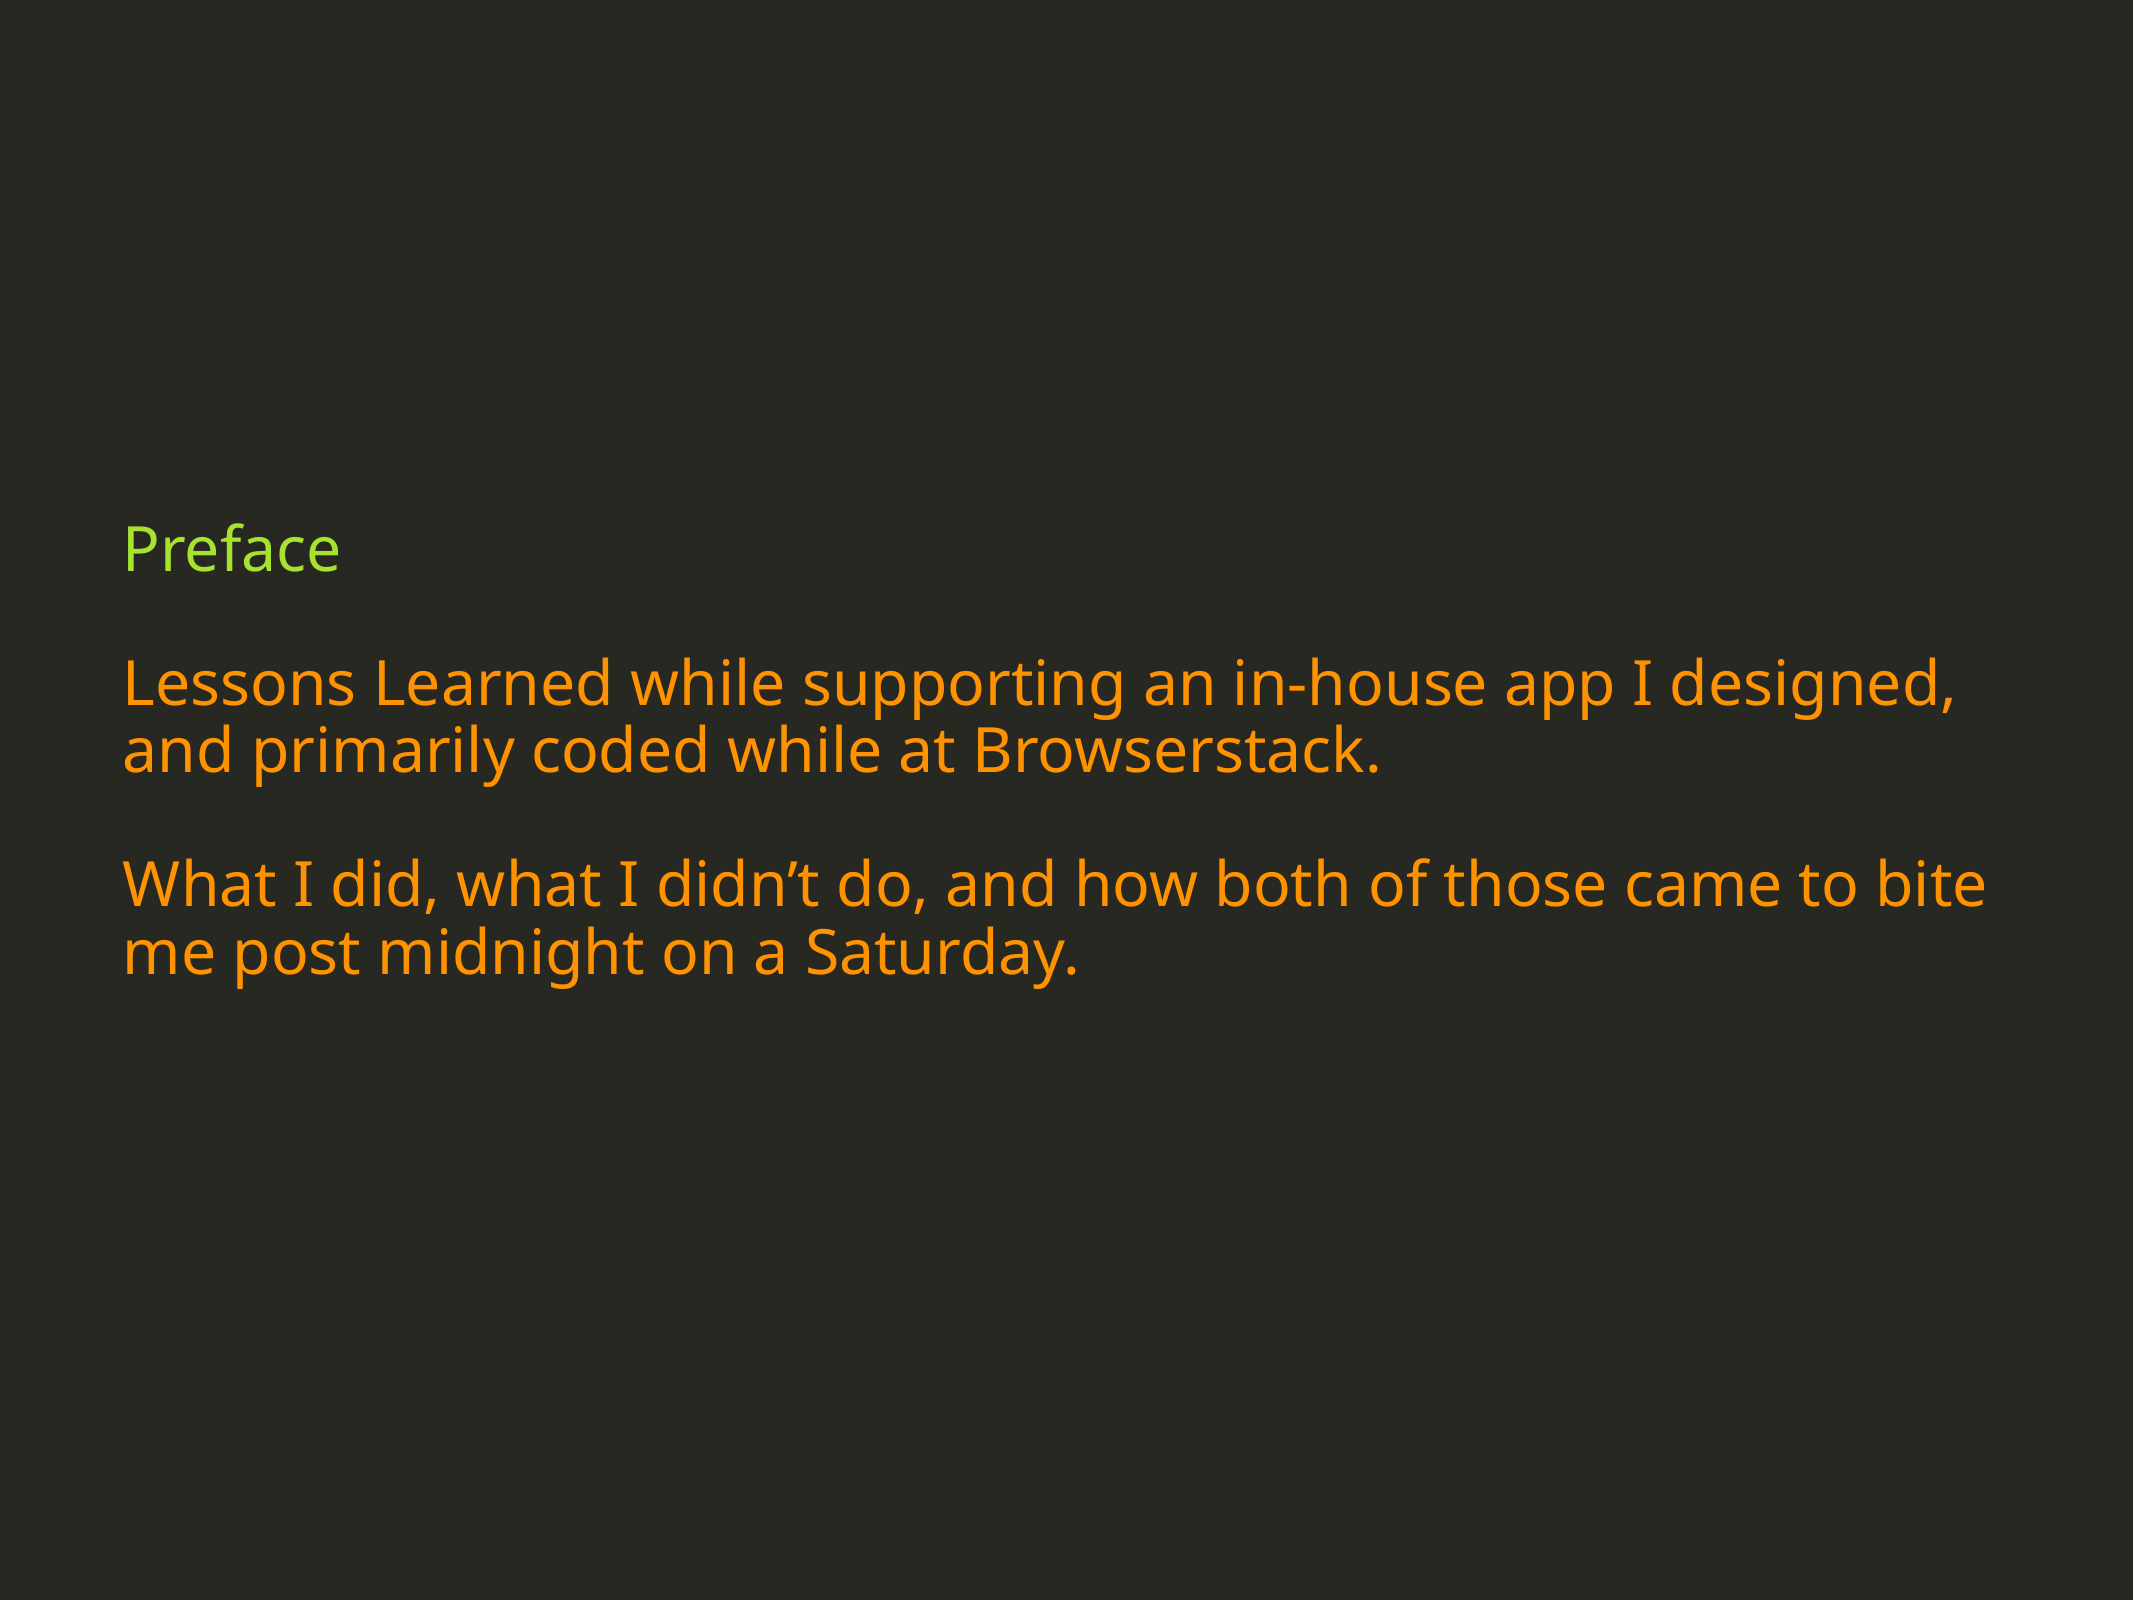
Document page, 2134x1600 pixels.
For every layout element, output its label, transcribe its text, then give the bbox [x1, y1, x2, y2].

list Preface Lessons Learned while supporting an in-house app I designed, and primarily coded while at Browserstack. What I did, what I didn’t do, and how both of those came to bite me post midnight on a Saturday. [114, 508, 2020, 1068]
